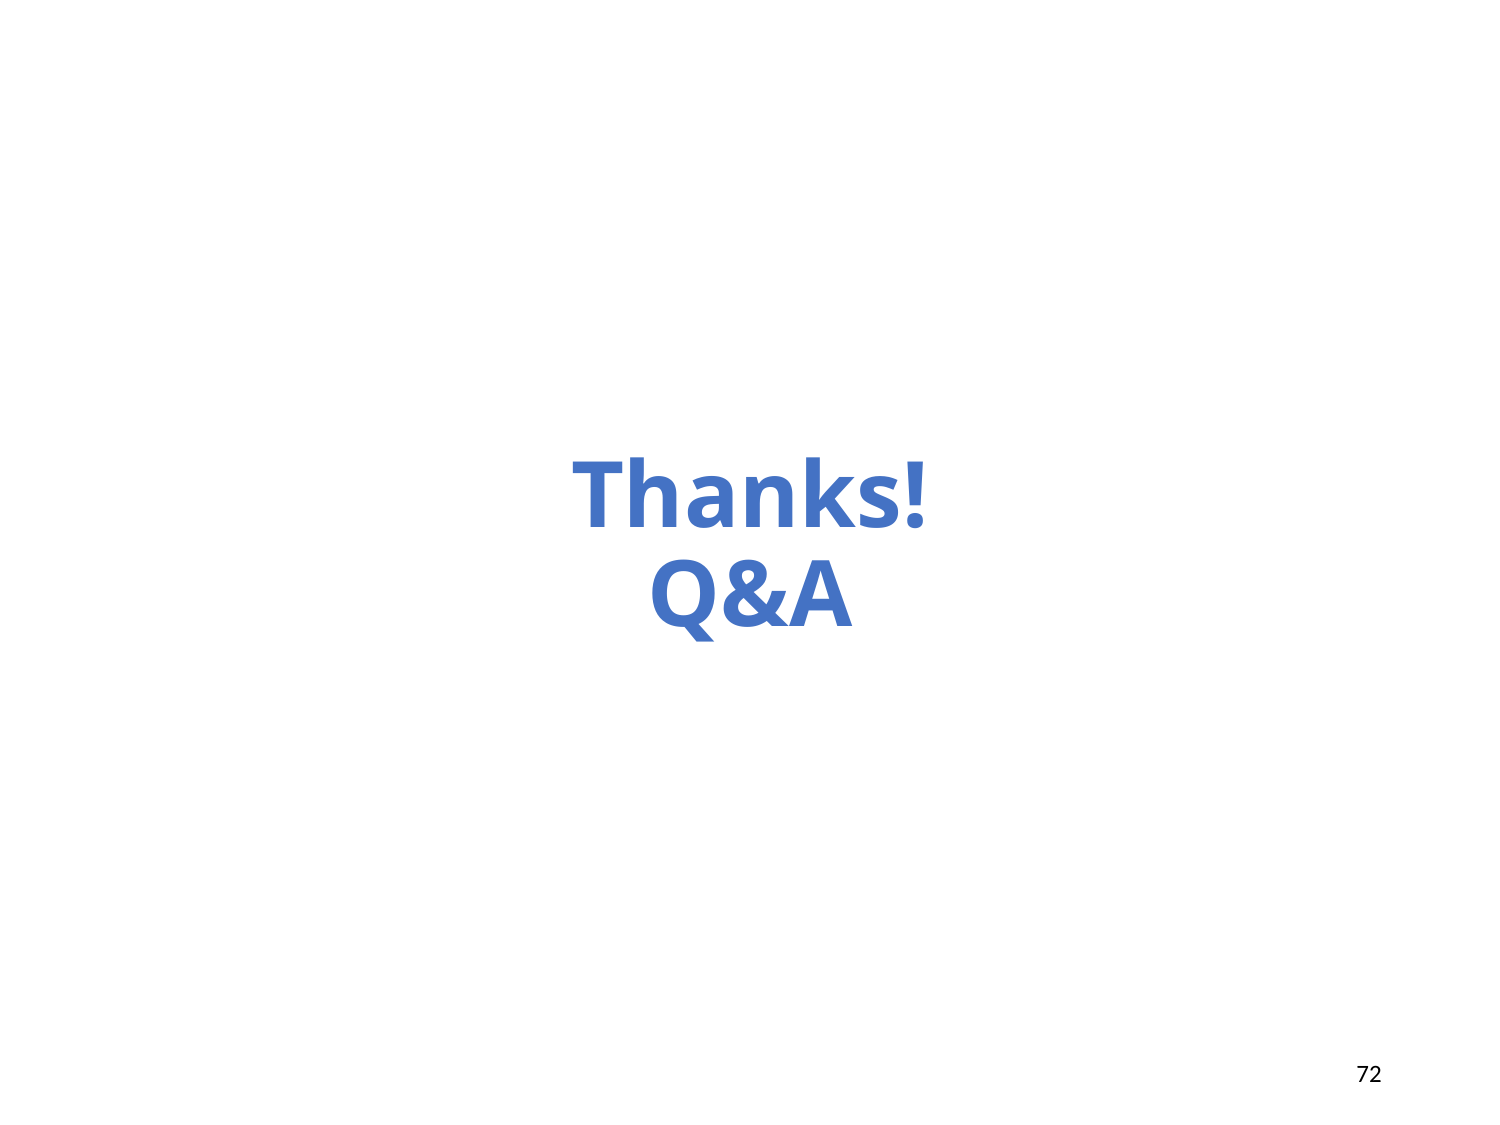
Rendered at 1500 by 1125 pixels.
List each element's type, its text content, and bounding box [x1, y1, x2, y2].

title Thanks! Q&A [103, 357, 1397, 738]
slide_number 72 [1059, 1042, 1397, 1103]
